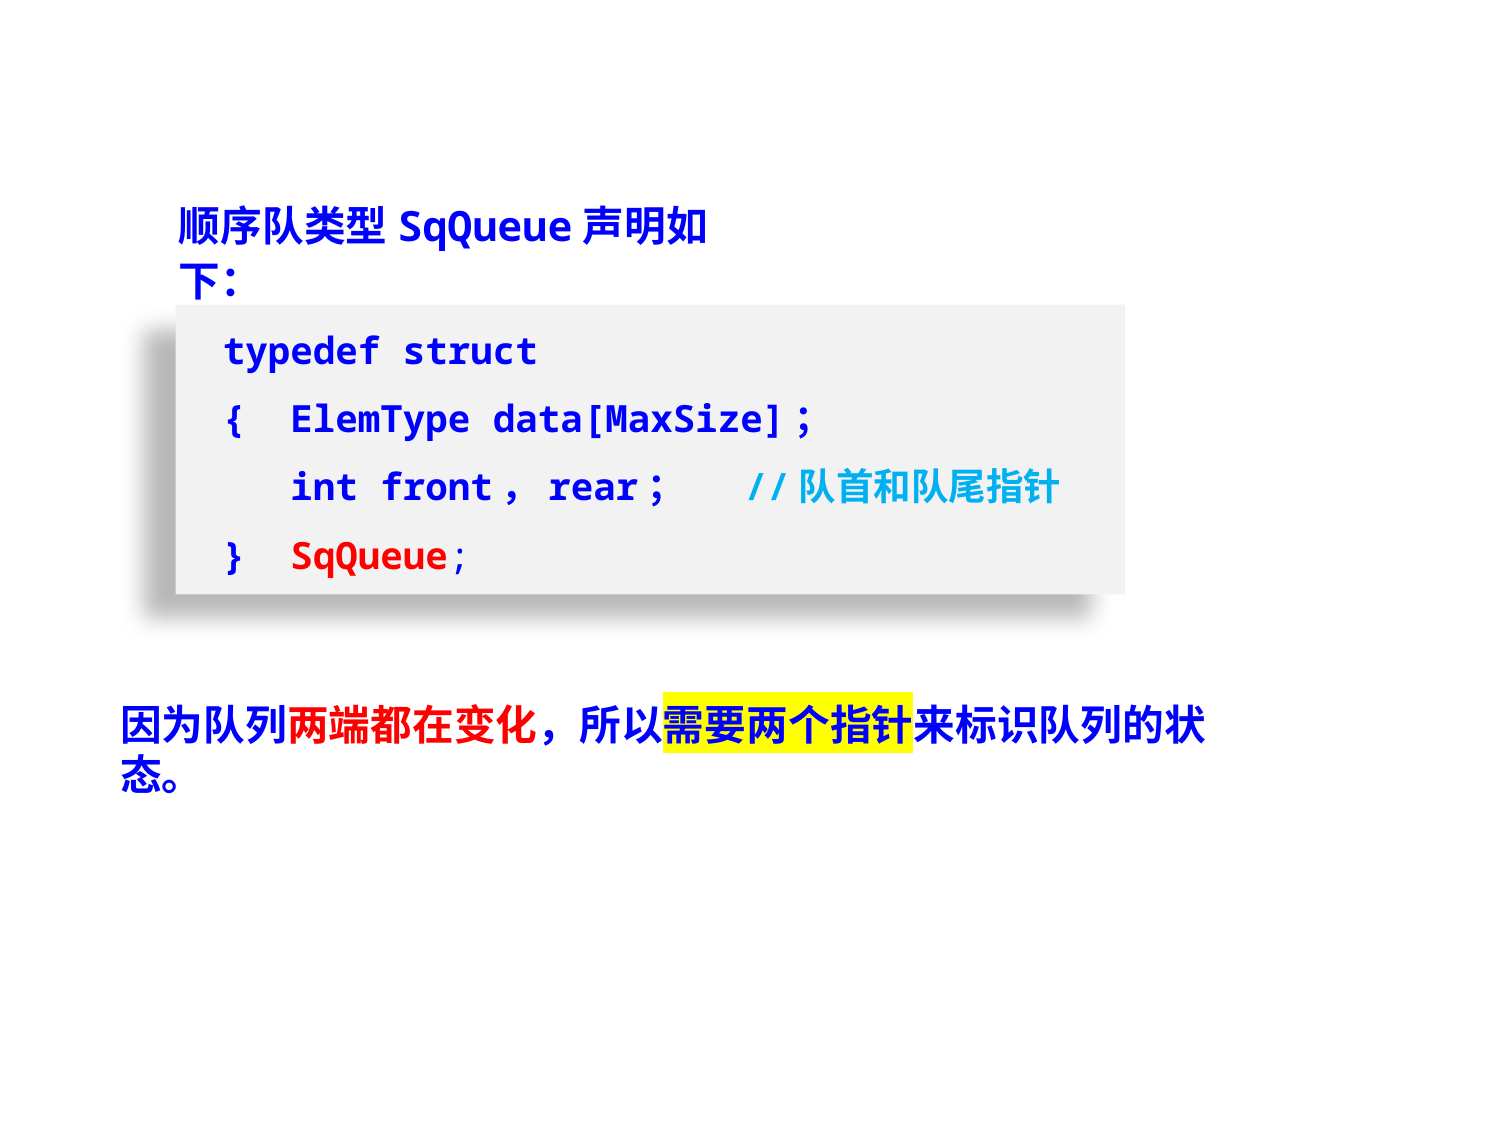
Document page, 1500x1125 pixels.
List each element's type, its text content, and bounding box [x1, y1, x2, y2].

text_box typedef struct { ElemType data[MaxSize]； int front，rear； //队首和队尾指针 } SqQueue; [175, 304, 1126, 595]
text_box 顺序队类型SqQueue声明如下： [164, 187, 786, 313]
text_box 因为队列两端都在变化，所以需要两个指针来标识队列的状态。 [105, 691, 1289, 807]
